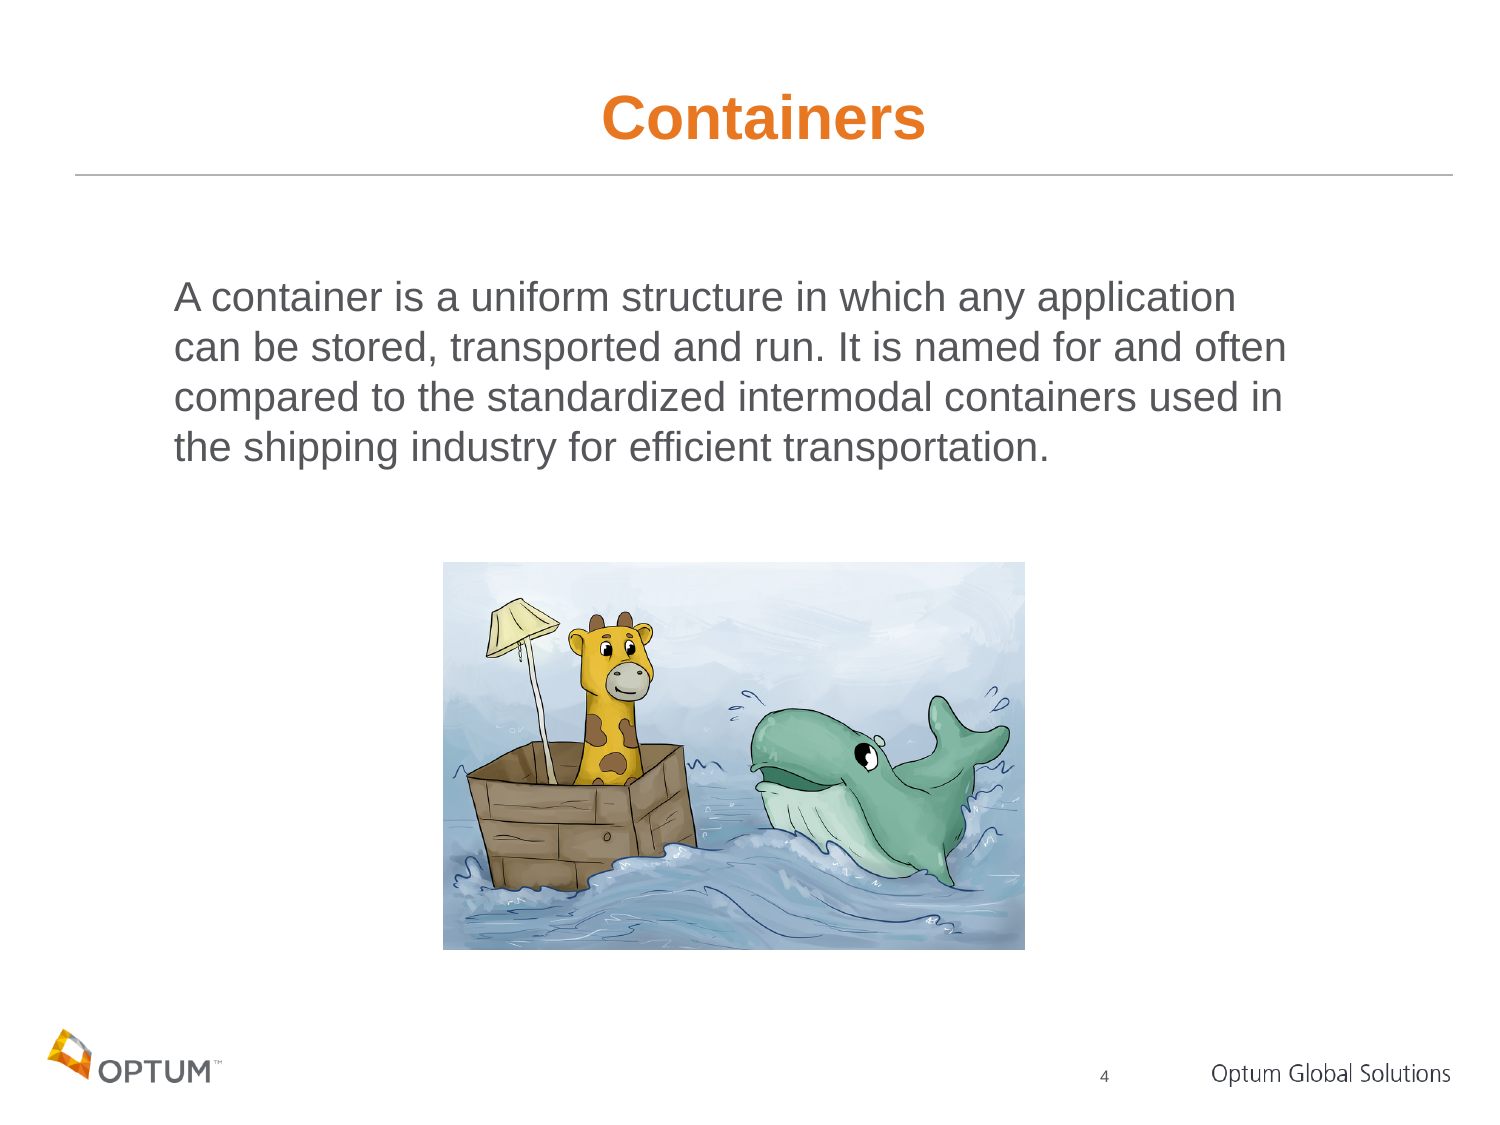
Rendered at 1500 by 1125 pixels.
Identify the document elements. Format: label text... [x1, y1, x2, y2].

title Containers [75, 50, 1454, 152]
text_box A container is a uniform structure in which any application can be stored, transported and run. It is named for and often compared to the standardized intermodal containers used in the shipping industry for efficient transportation. [159, 262, 1322, 478]
picture [1212, 1063, 1450, 1087]
slide_number 4 [1100, 1055, 1164, 1096]
picture [45, 1027, 224, 1084]
picture [443, 562, 1026, 951]
